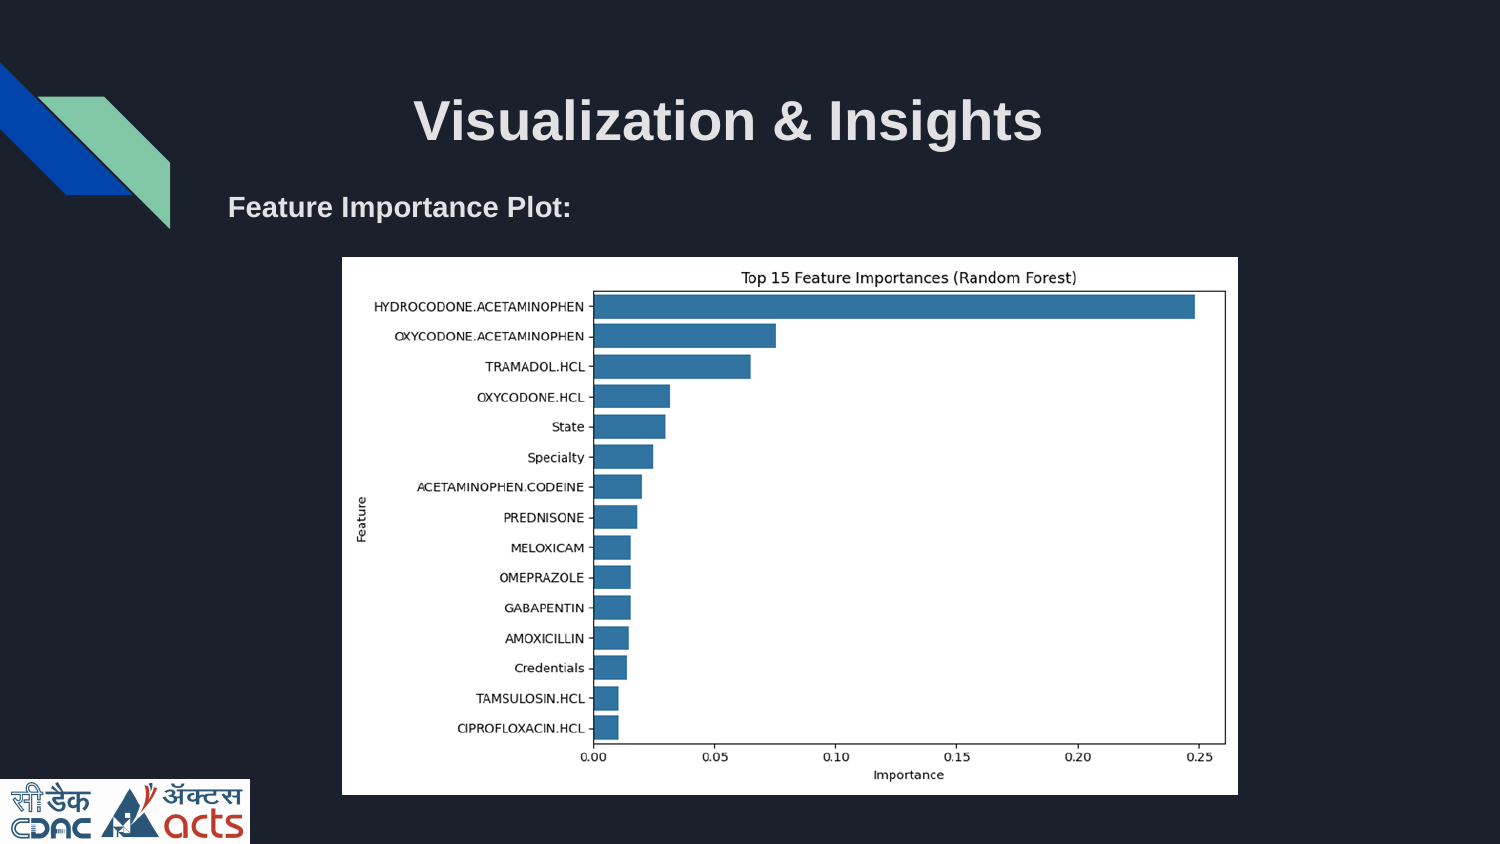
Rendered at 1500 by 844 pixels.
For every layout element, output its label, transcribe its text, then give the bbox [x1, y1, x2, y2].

title Visualization & Insights [212, 64, 1368, 162]
list Feature Importance Plot: [212, 162, 1368, 751]
picture [342, 256, 1238, 795]
picture [0, 778, 250, 844]
